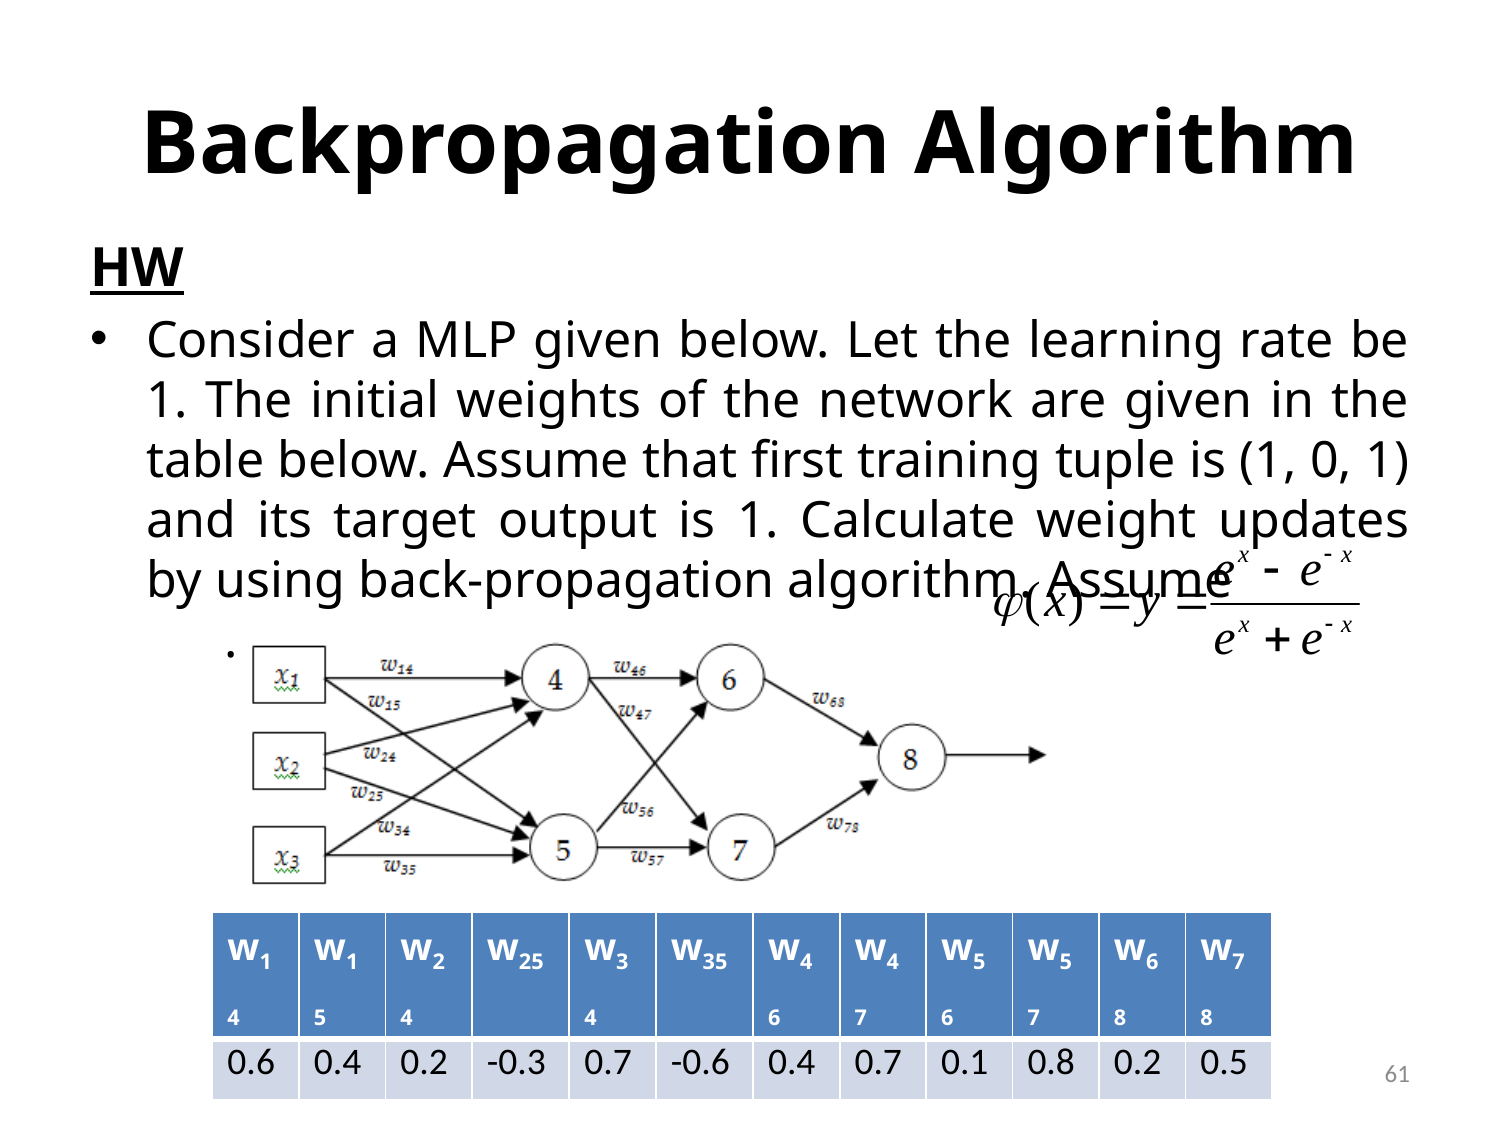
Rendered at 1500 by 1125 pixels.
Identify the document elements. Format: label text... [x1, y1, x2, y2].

table_header w34 [570, 934, 655, 1036]
table_header w25 [473, 934, 568, 1036]
table_cell 0.2 [386, 1042, 471, 1099]
table_cell 0.4 [300, 1042, 385, 1099]
table_header w57 [1013, 913, 1098, 1036]
table_header w68 [1100, 913, 1185, 1036]
slide_number 61 [1074, 1042, 1425, 1103]
picture [212, 599, 1074, 926]
table_header w35 [657, 934, 752, 1036]
table_header w56 [927, 934, 1012, 1036]
table_header w47 [841, 934, 925, 1036]
table_cell -0.3 [473, 1042, 568, 1099]
title Backpropagation Algorithm [75, 45, 1425, 224]
list HW Consider a MLP given below. Let the learning rate be 1. The initial weights of the network are given in the table below. Assume that first training tuple is (1, 0, 1) and its target output is 1. Calculate weight updates by using back-propagation algorithm. Assume . [75, 224, 1425, 1050]
table_cell 0.2 [1100, 1042, 1185, 1099]
table_cell -0.6 [657, 1042, 752, 1099]
table_cell 0.5 [1186, 1042, 1271, 1099]
table_header w46 [754, 934, 839, 1036]
table_cell 0.1 [927, 1042, 1012, 1099]
table_cell 0.7 [841, 1042, 925, 1099]
table_header w78 [1186, 913, 1271, 1036]
table_header w24 [386, 934, 471, 1036]
table_cell 0.7 [570, 1042, 655, 1099]
table_header w15 [300, 934, 385, 1036]
table_cell 0.6 [213, 1042, 298, 1099]
table_cell 0.4 [754, 1042, 839, 1099]
table_header w14 [213, 934, 298, 1036]
table_cell 0.8 [1013, 1042, 1098, 1099]
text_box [987, 534, 1368, 666]
